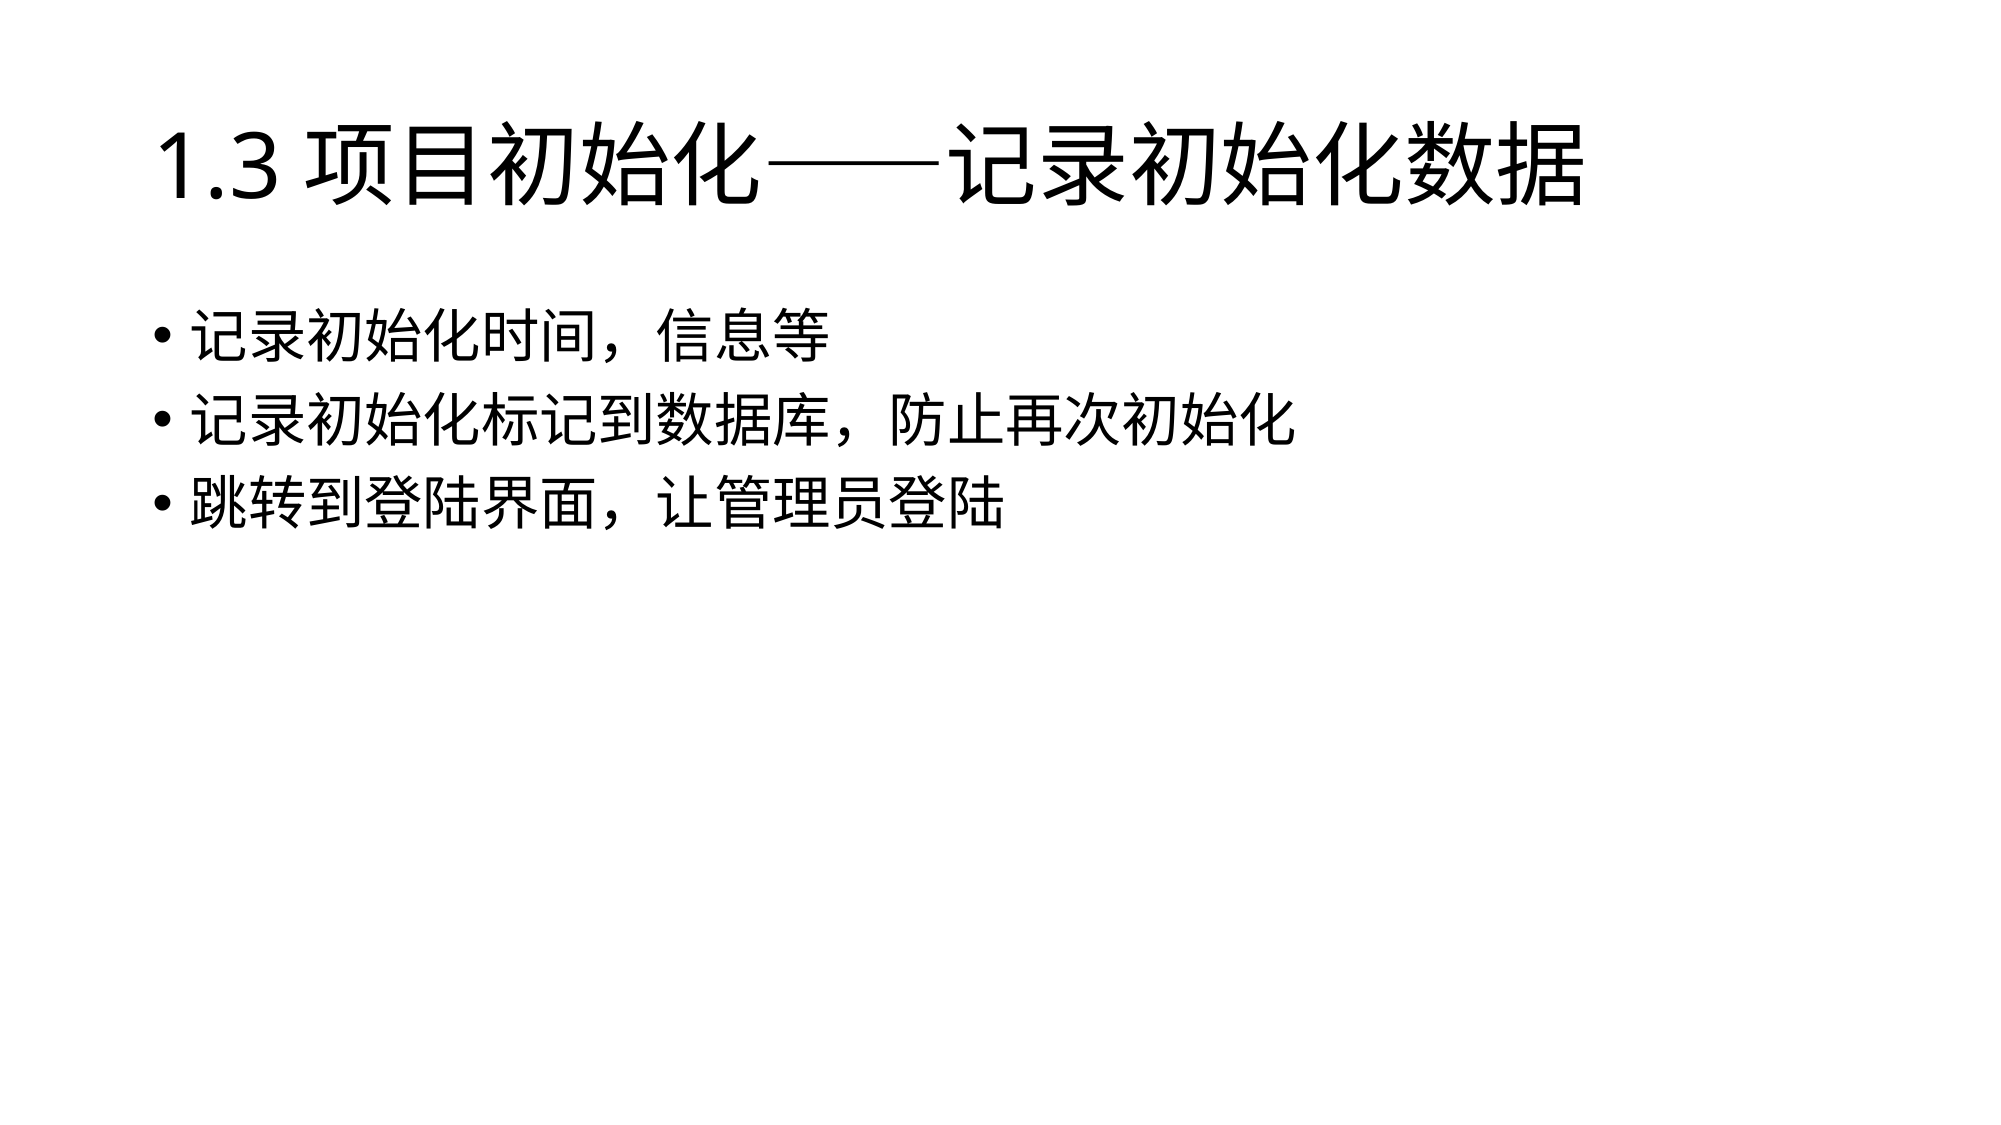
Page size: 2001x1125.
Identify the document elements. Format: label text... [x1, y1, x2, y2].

title 1.3项目初始化——记录初始化数据 [137, 59, 1863, 278]
list 记录初始化时间，信息等 记录初始化标记到数据库，防止再次初始化 跳转到登陆界面，让管理员登陆 [137, 299, 1863, 1014]
